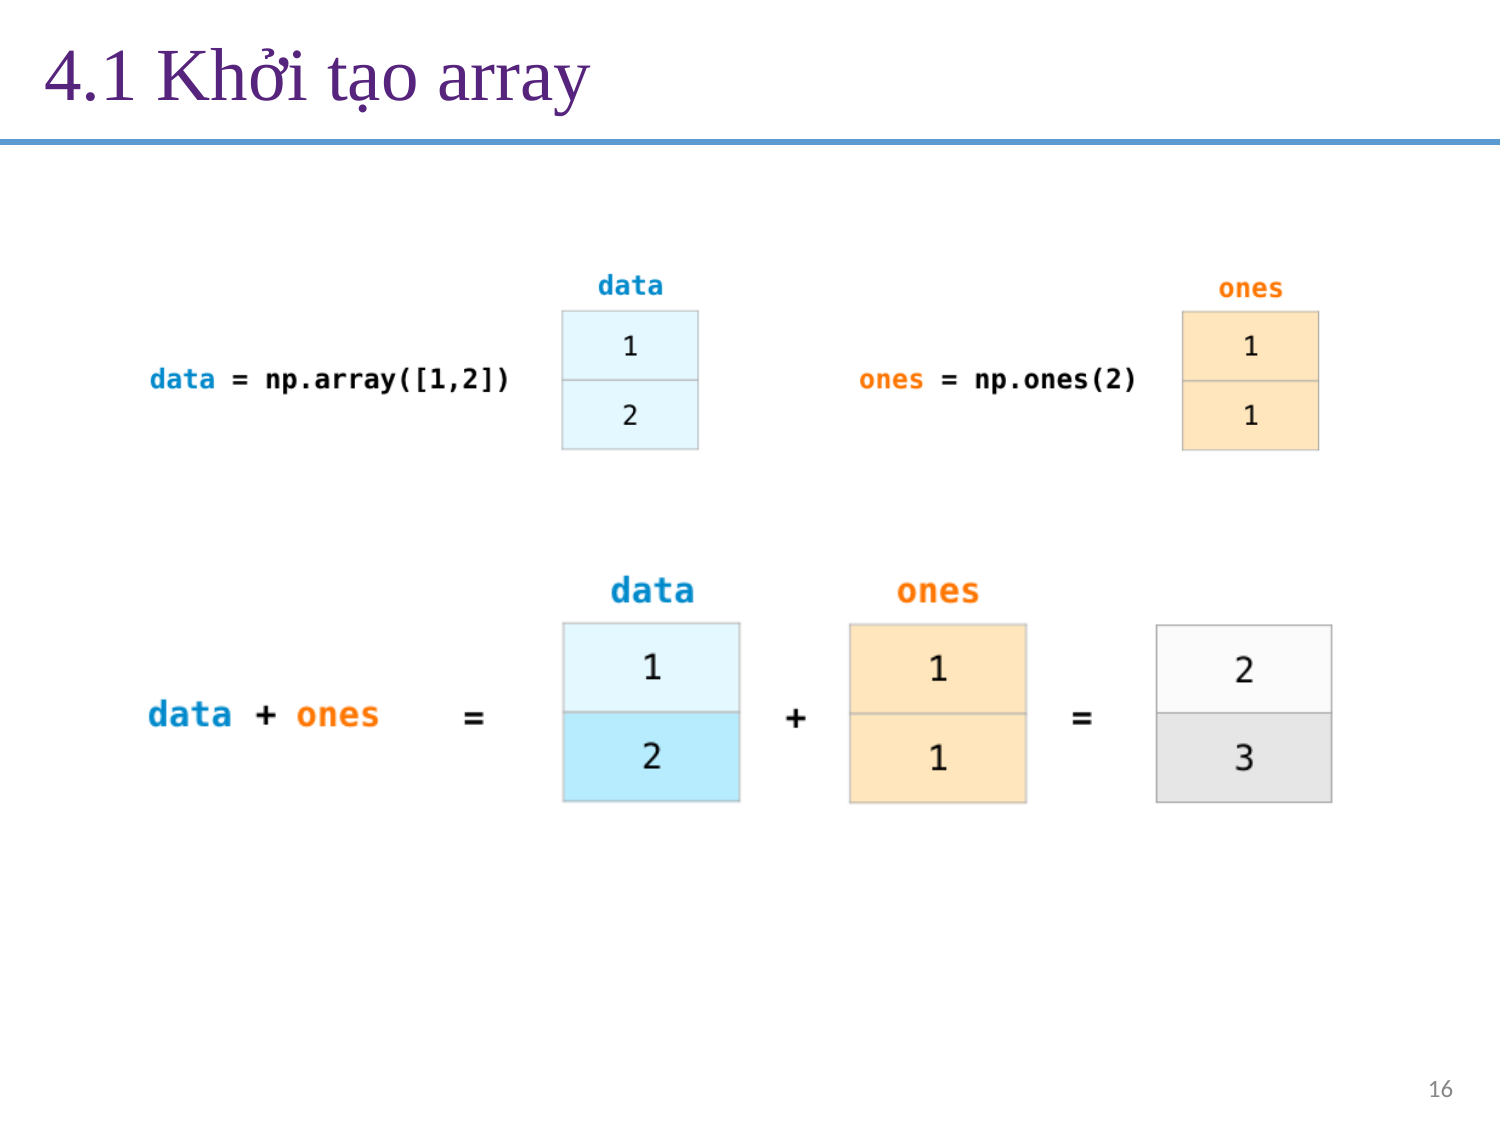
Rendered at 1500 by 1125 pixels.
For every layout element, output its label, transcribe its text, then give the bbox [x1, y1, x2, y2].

title 4.1 Khởi tạo array [42, 23, 625, 214]
picture [140, 562, 1340, 808]
slide_number 16 [1421, 1076, 1460, 1106]
picture [140, 262, 1329, 460]
